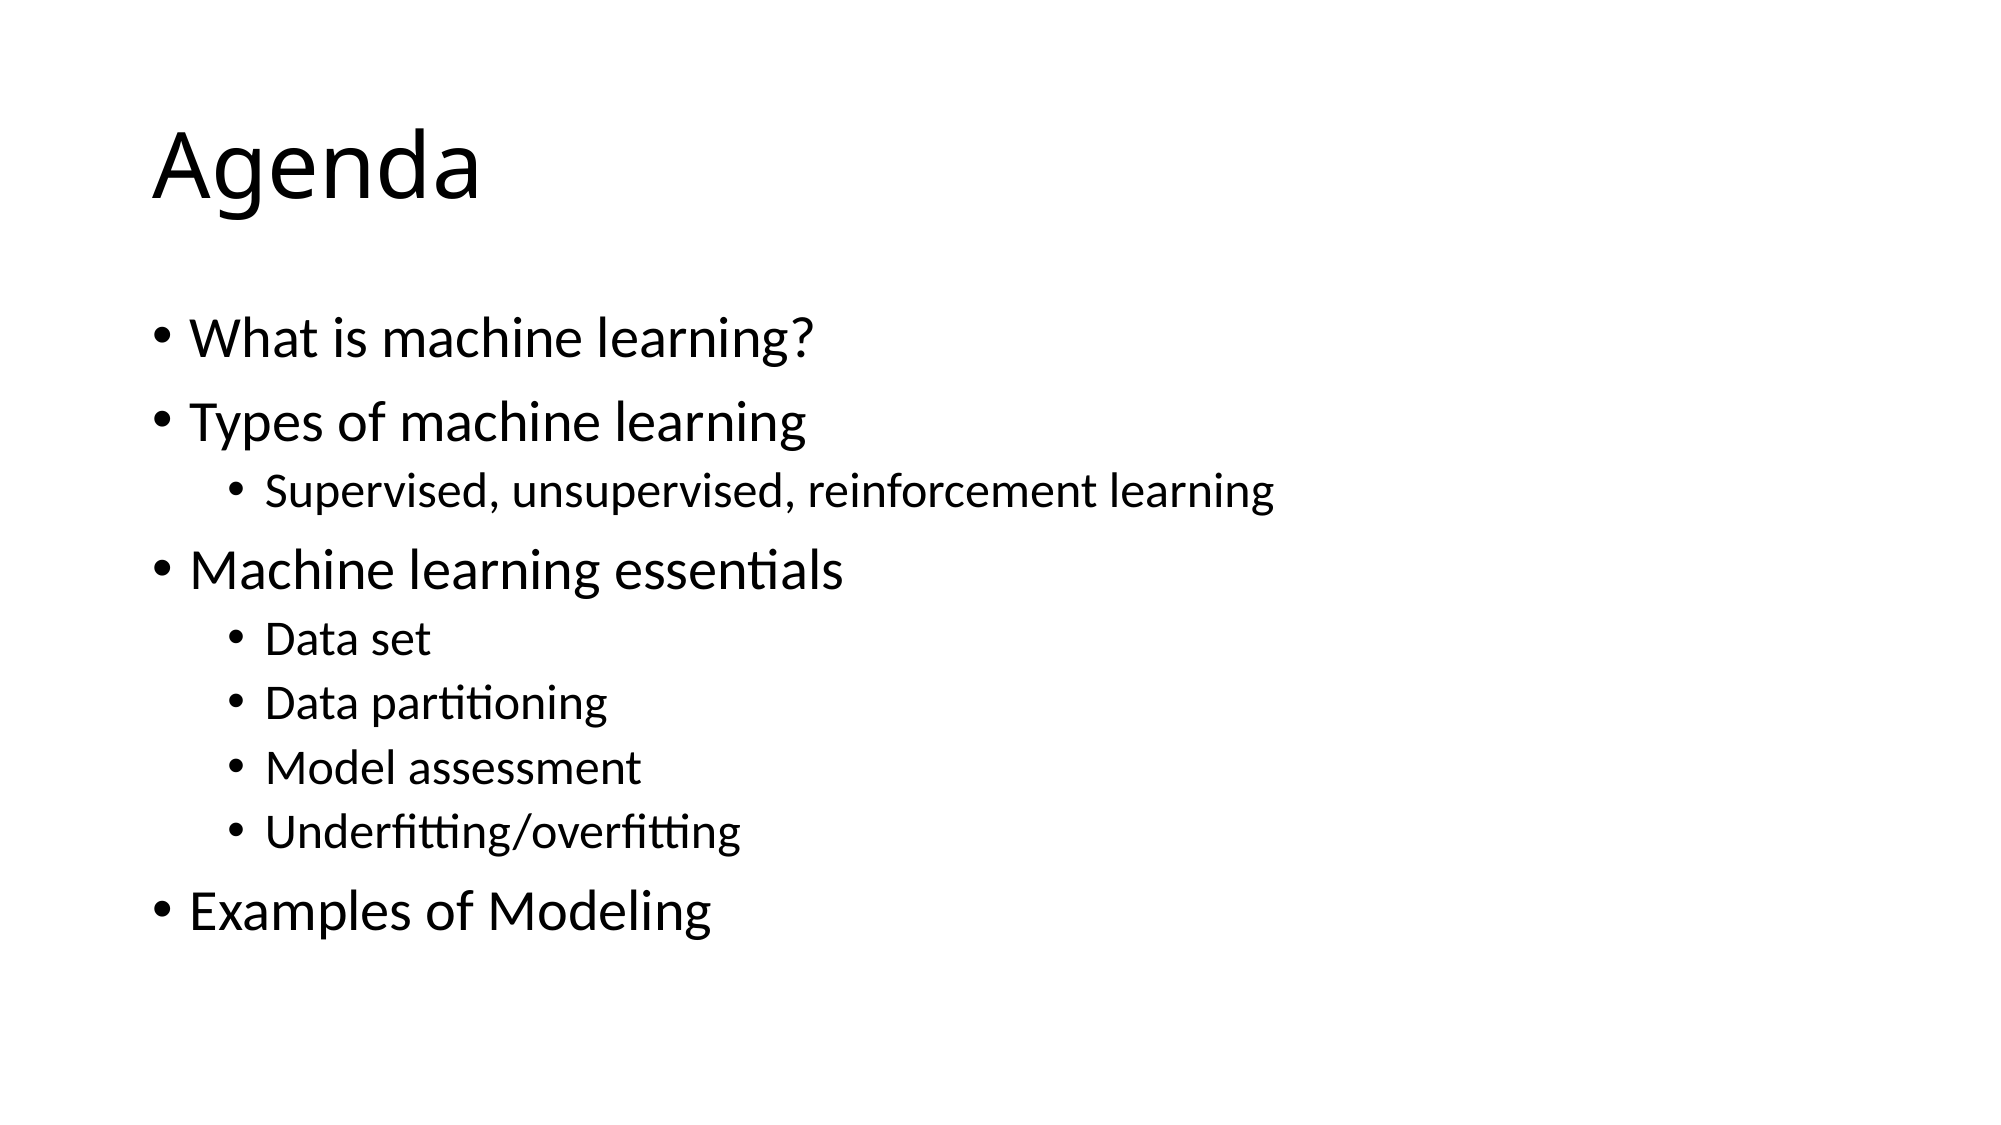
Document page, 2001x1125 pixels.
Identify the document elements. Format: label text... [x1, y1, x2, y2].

list What is machine learning? Types of machine learning Supervised, unsupervised, reinforcement learning Machine learning essentials Data set Data partitioning Model assessment Underfitting/overfitting Examples of Modeling [137, 299, 1863, 1014]
title Agenda [137, 59, 1863, 278]
